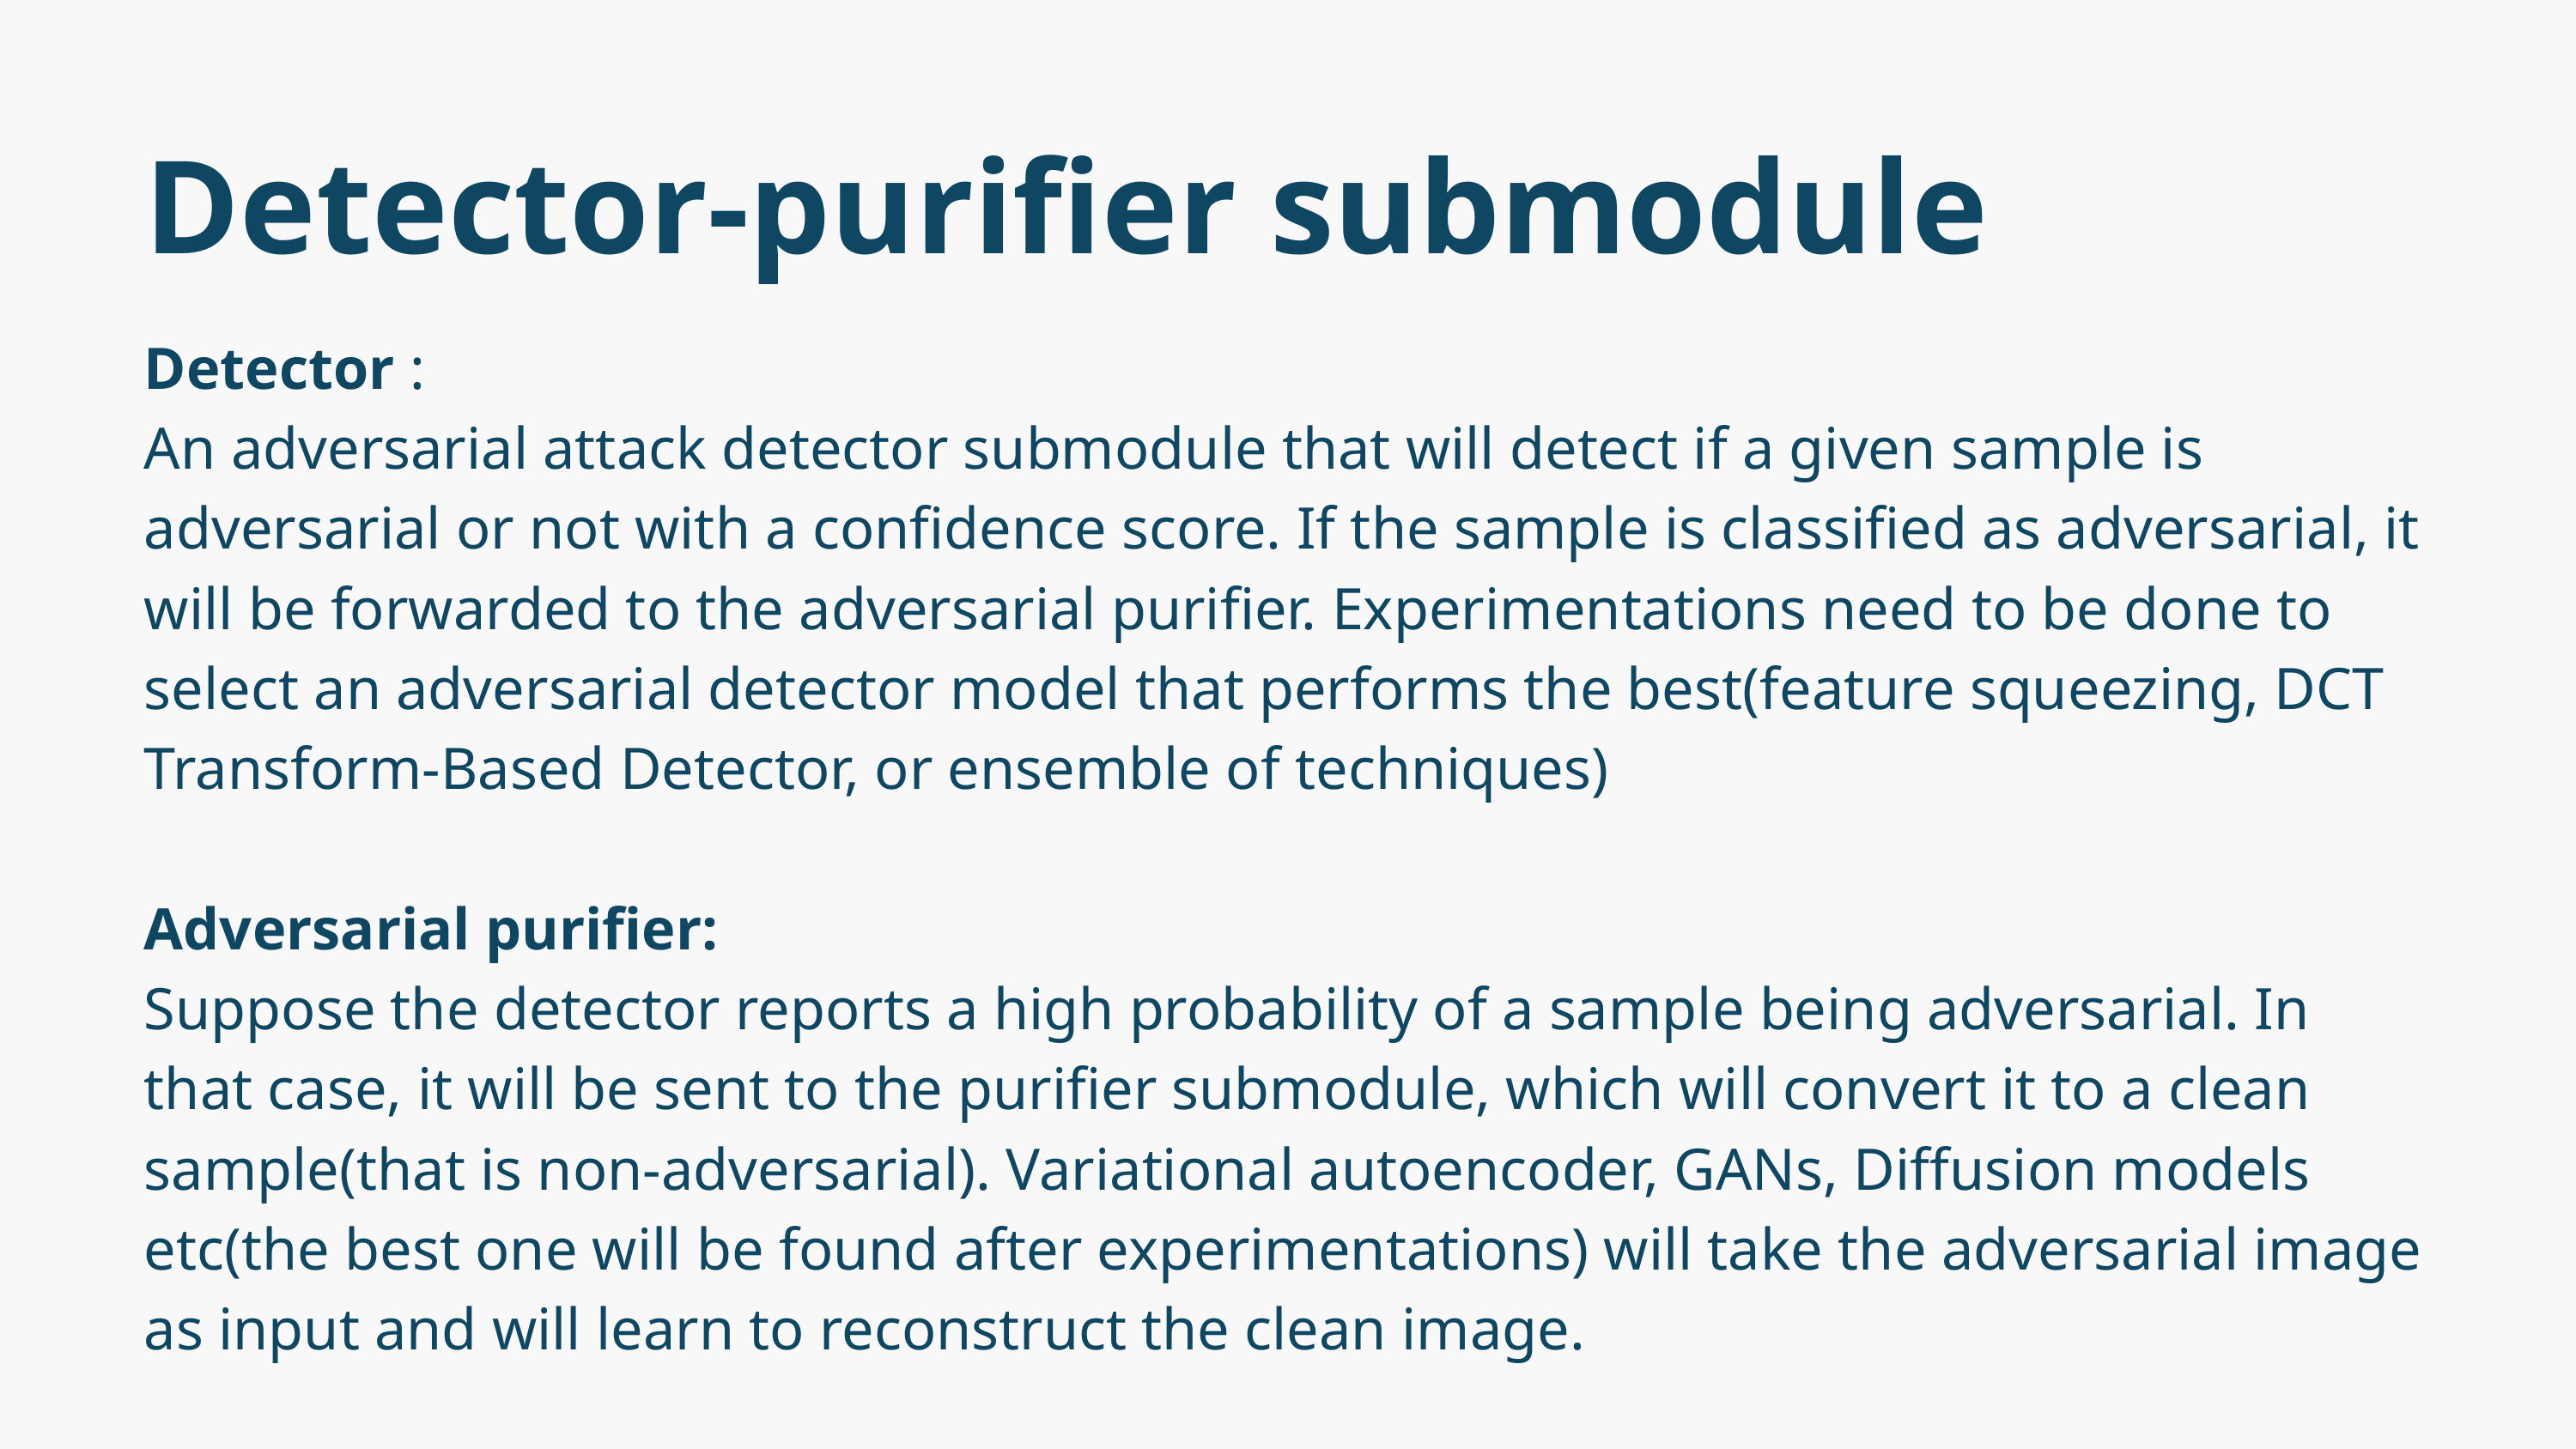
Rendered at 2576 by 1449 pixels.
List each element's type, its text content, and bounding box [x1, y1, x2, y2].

text_box Detector : An adversarial attack detector submodule that will detect if a given sample is adversarial or not with a confidence score. If the sample is classified as adversarial, it will be forwarded to the adversarial purifier. Experimentations need to be done to select an adversarial detector model that performs the best(feature squeezing, DCT Transform-Based Detector, or ensemble of techniques) Adversarial purifier: Suppose the detector reports a high probability of a sample being adversarial. In that case, it will be sent to the purifier submodule, which will convert it to a clean sample(that is non-adversarial). Variational autoencoder, GANs, Diffusion models etc(the best one will be found after experimentations) will take the adversarial image as input and will learn to reconstruct the clean image. [143, 320, 2431, 1362]
text_box Detector-purifier submodule [144, 99, 2125, 280]
